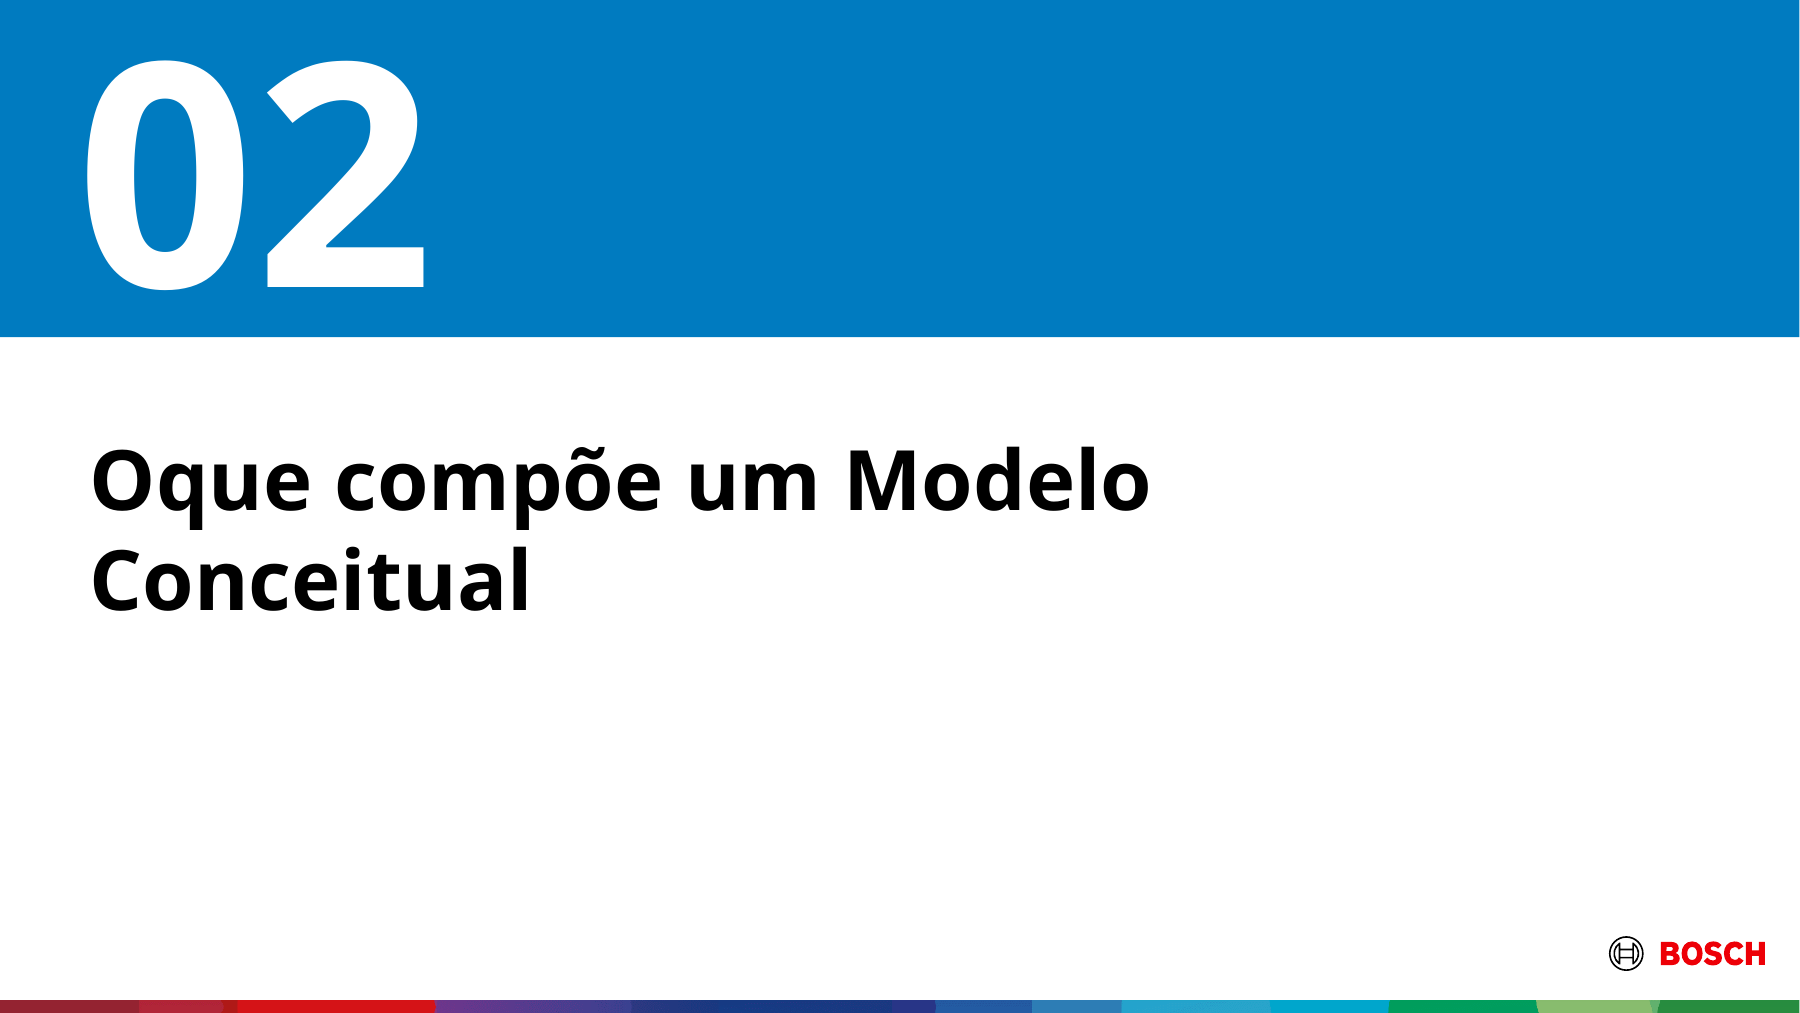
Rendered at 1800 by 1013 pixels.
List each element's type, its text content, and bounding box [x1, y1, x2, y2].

picture [1388, 1000, 1800, 1013]
list Oque compõe um Modelo Conceitual [89, 426, 1611, 902]
title 02 [76, 0, 439, 338]
picture [0, 1000, 1270, 1013]
